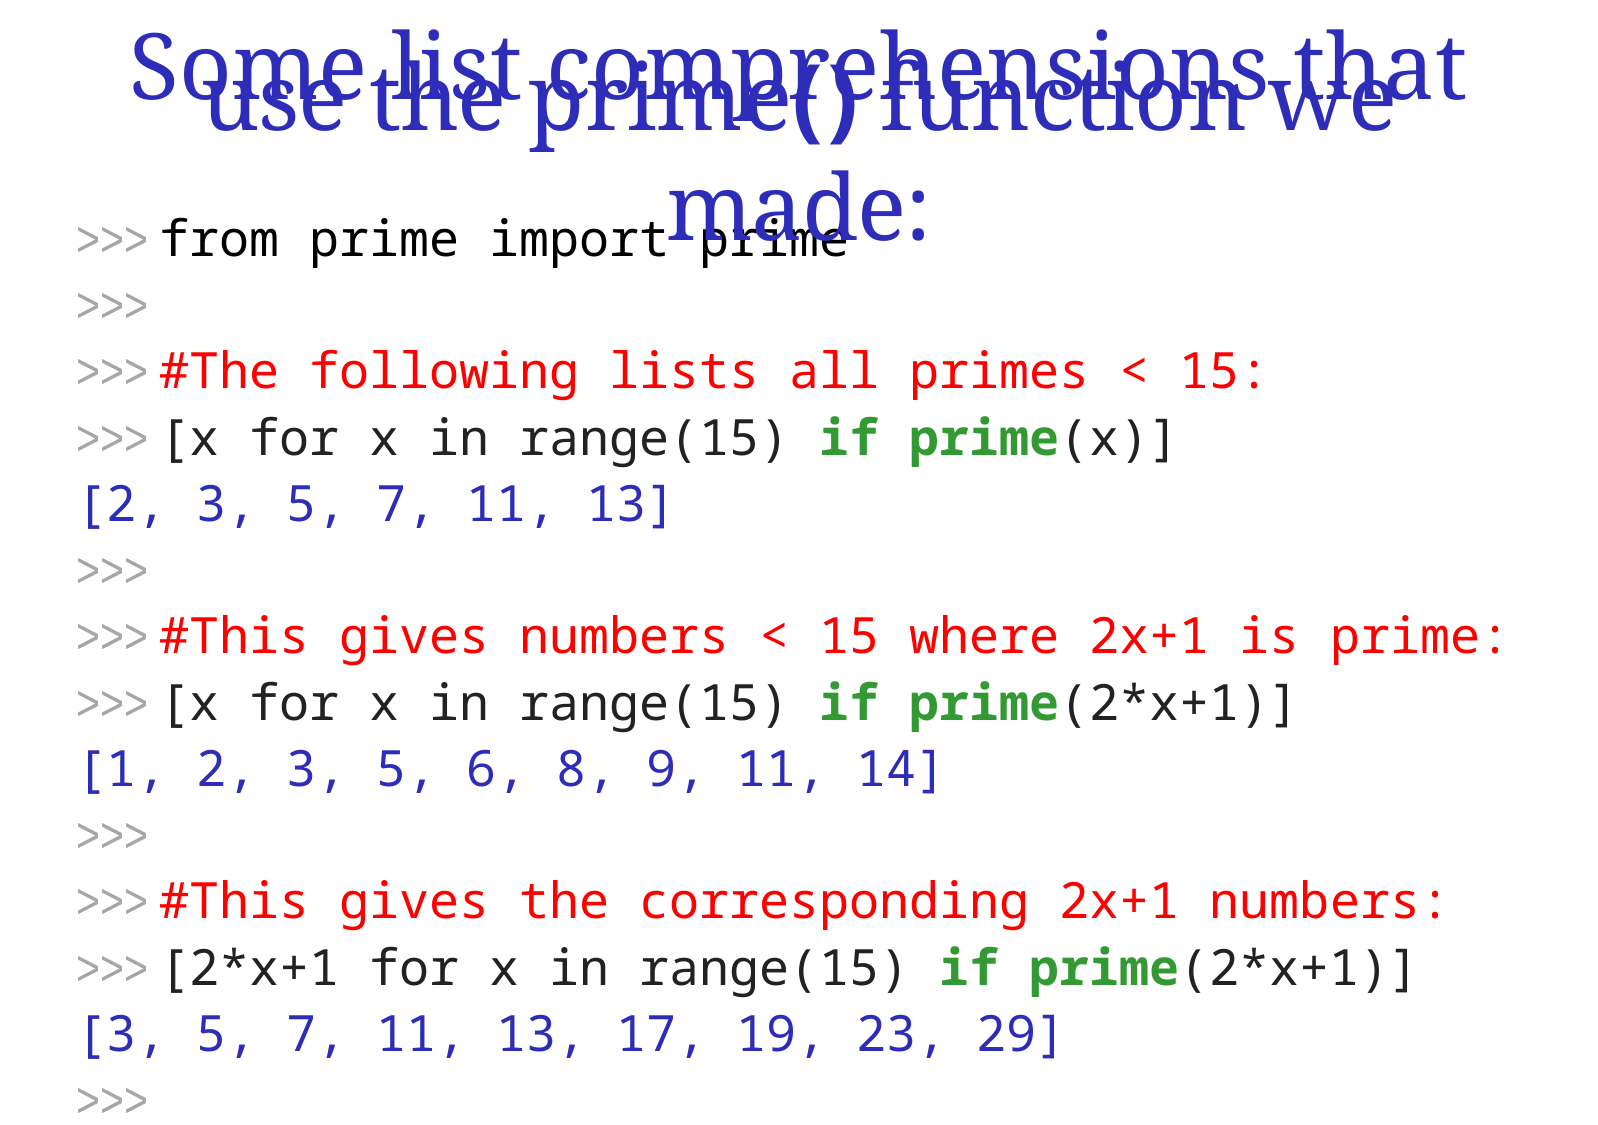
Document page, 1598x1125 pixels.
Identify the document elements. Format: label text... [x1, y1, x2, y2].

title Some list comprehensions that [48, 0, 1549, 125]
list >>> from prime import prime >>> >>> #The following lists all primes < 15: >>> [x for x in range(15) if prime(x)] [2, 3, 5, 7, 11, 13] >>> >>> #This gives numbers < 15 where 2x+1 is prime: >>> [x for x in range(15) if prime(2*x+1)] [1, 2, 3, 5, 6, 8, 9, 11, 14] >>> >>> #This gives the corresponding 2x+1 numbers: >>> [2*x+1 for x in range(15) if prime(2*x+1)] [3, 5, 7, 11, 13, 17, 19, 23, 29] >>> [61, 198, 1574, 1125]
text_box use the prime( ) function we made: [49, 82, 1550, 216]
